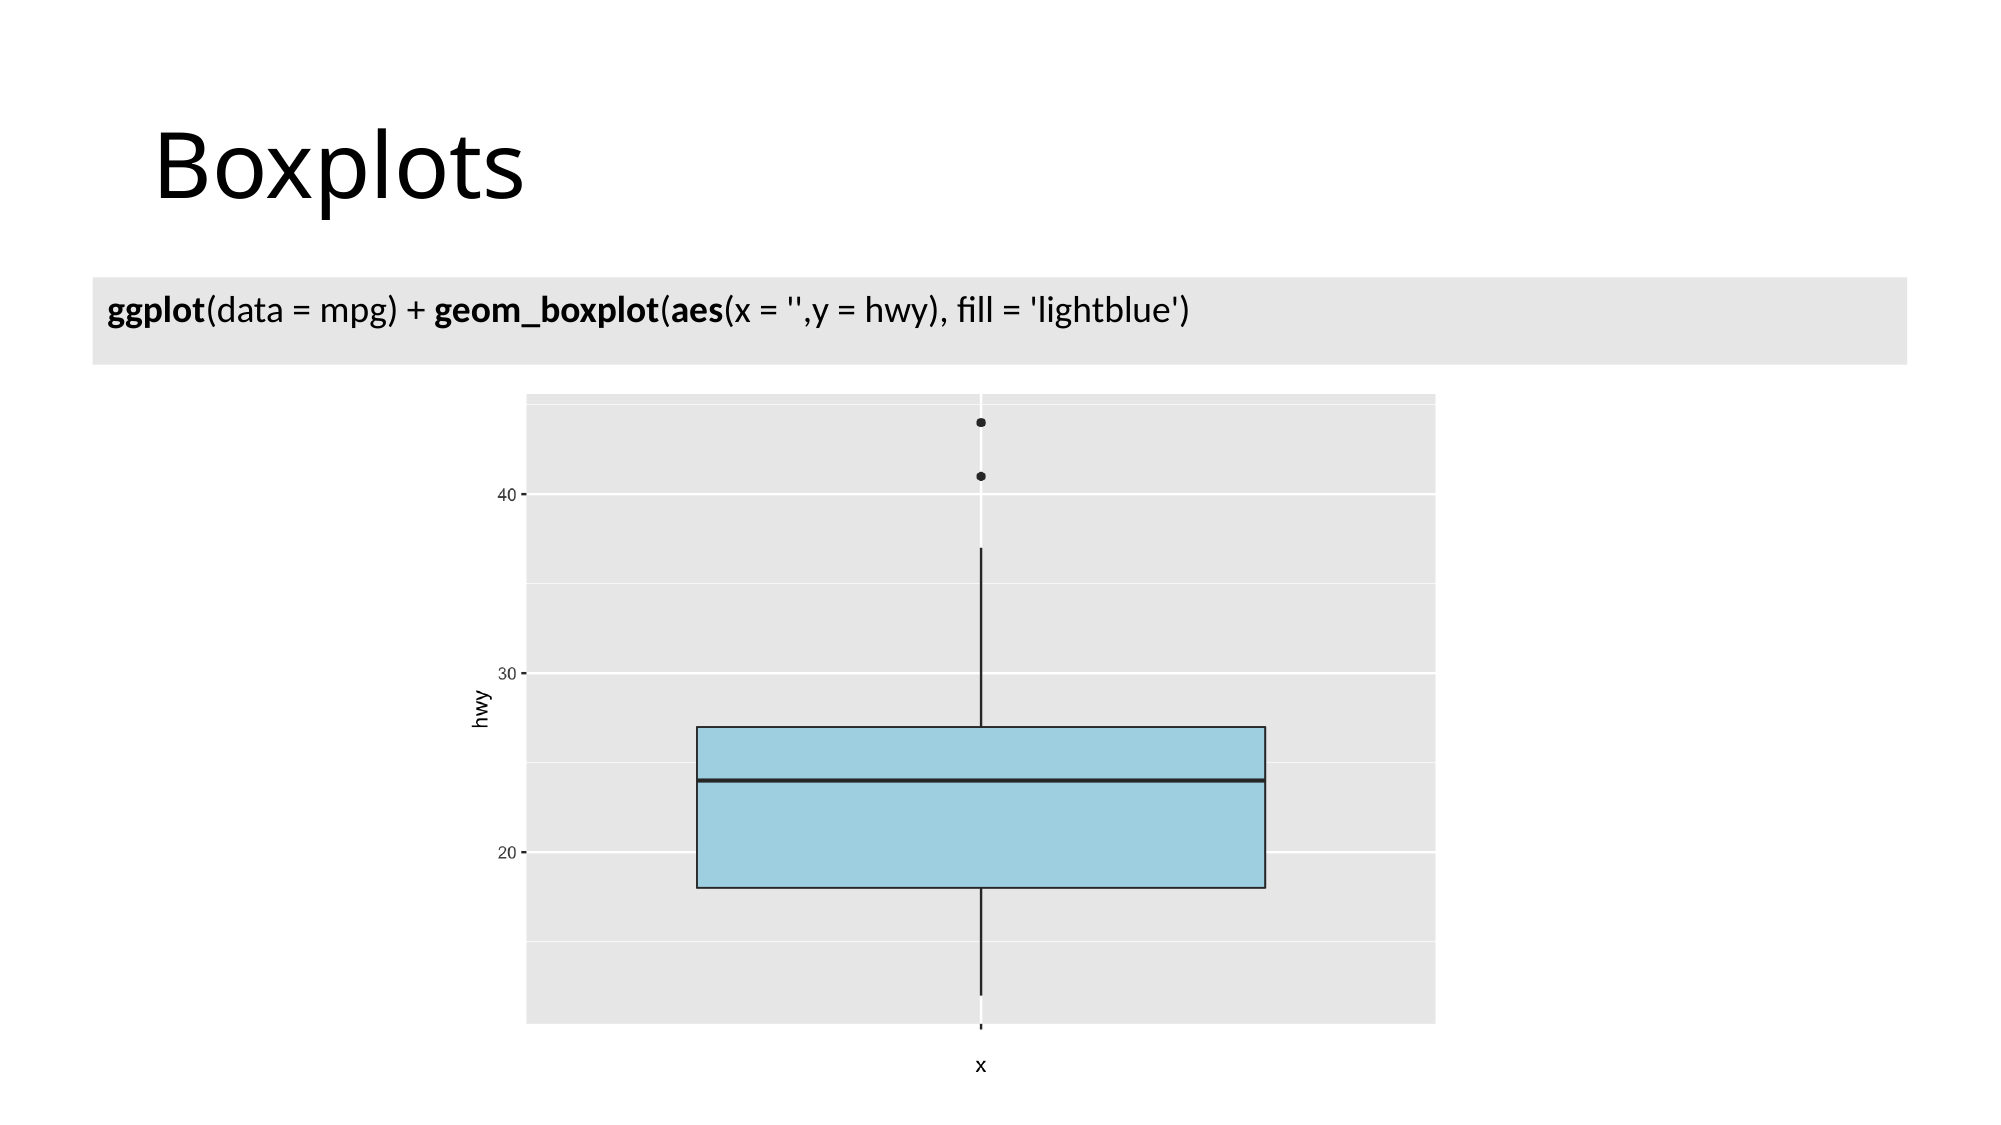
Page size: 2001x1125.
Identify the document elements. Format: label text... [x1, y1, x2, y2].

picture [461, 383, 1446, 1087]
text_box ggplot(data = mpg) + geom_boxplot(aes(x = '',y = hwy), fill = 'lightblue') [92, 276, 1908, 366]
title Boxplots [137, 59, 1863, 276]
